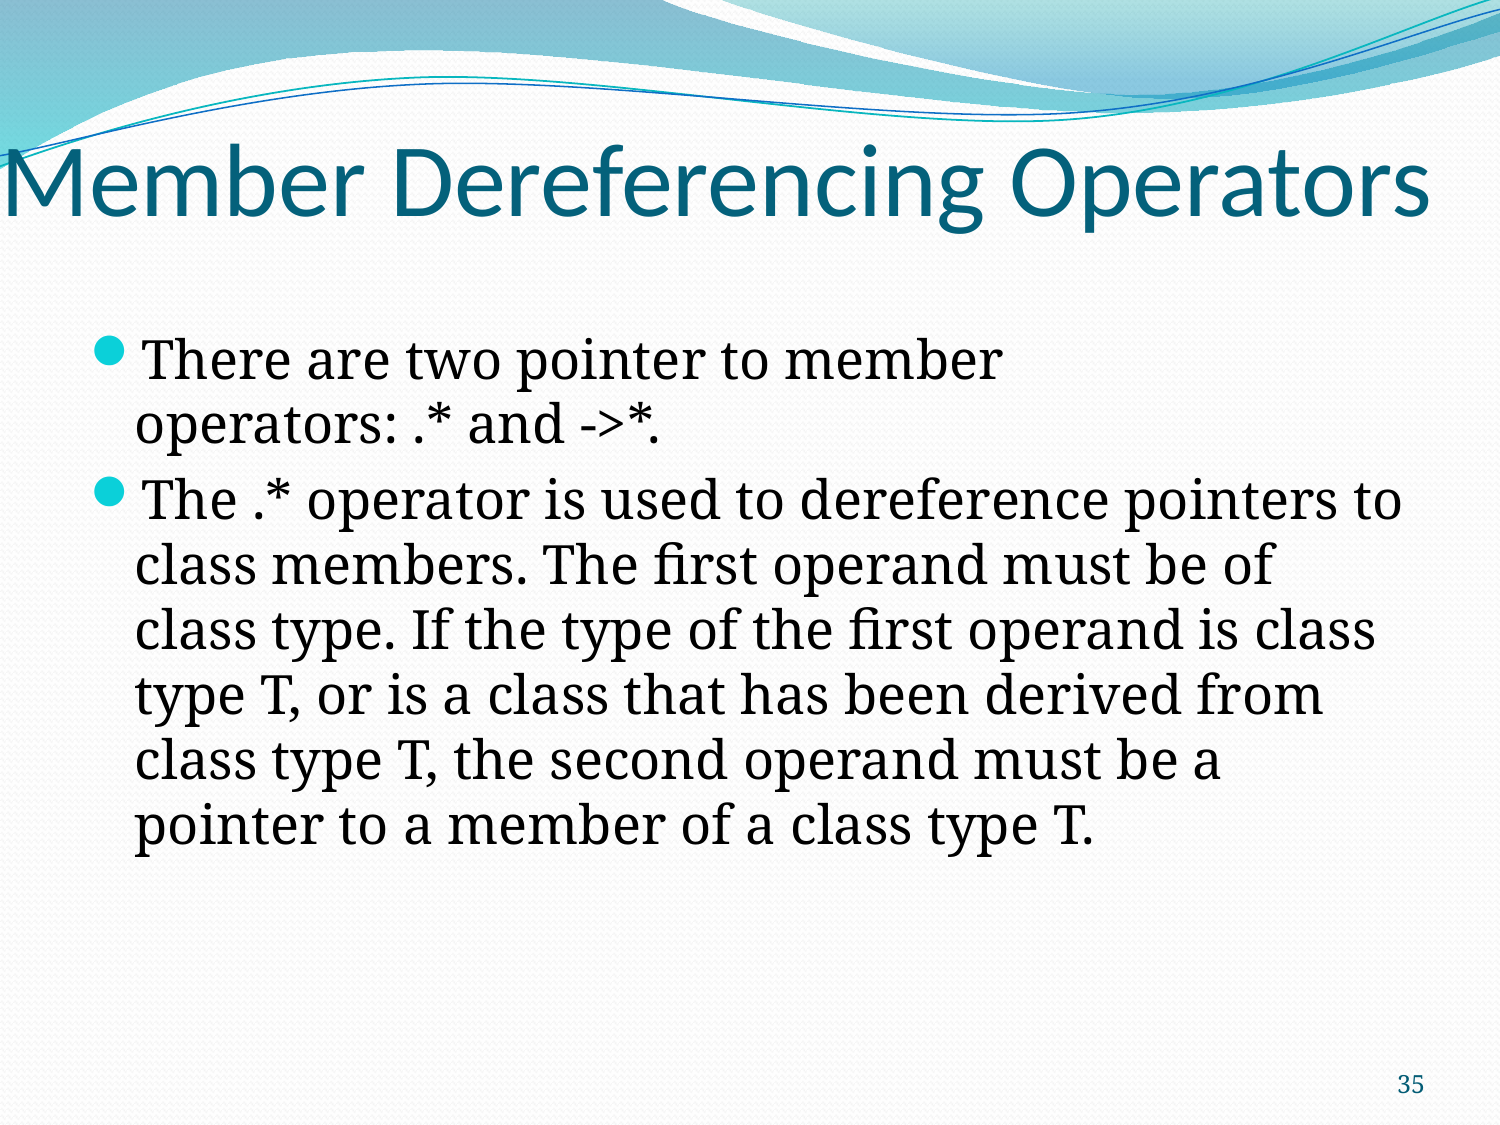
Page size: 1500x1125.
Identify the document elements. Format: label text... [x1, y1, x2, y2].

list There are two pointer to member operators: .* and ->*. The .* operator is used to dereference pointers to class members. The first operand must be of class type. If the type of the first operand is class type T, or is a class that has been derived from class type T, the second operand must be a pointer to a member of a class type T. [75, 317, 1425, 1038]
title Member Dereferencing Operators [0, 50, 1475, 238]
slide_number 35 [1299, 1042, 1425, 1103]
